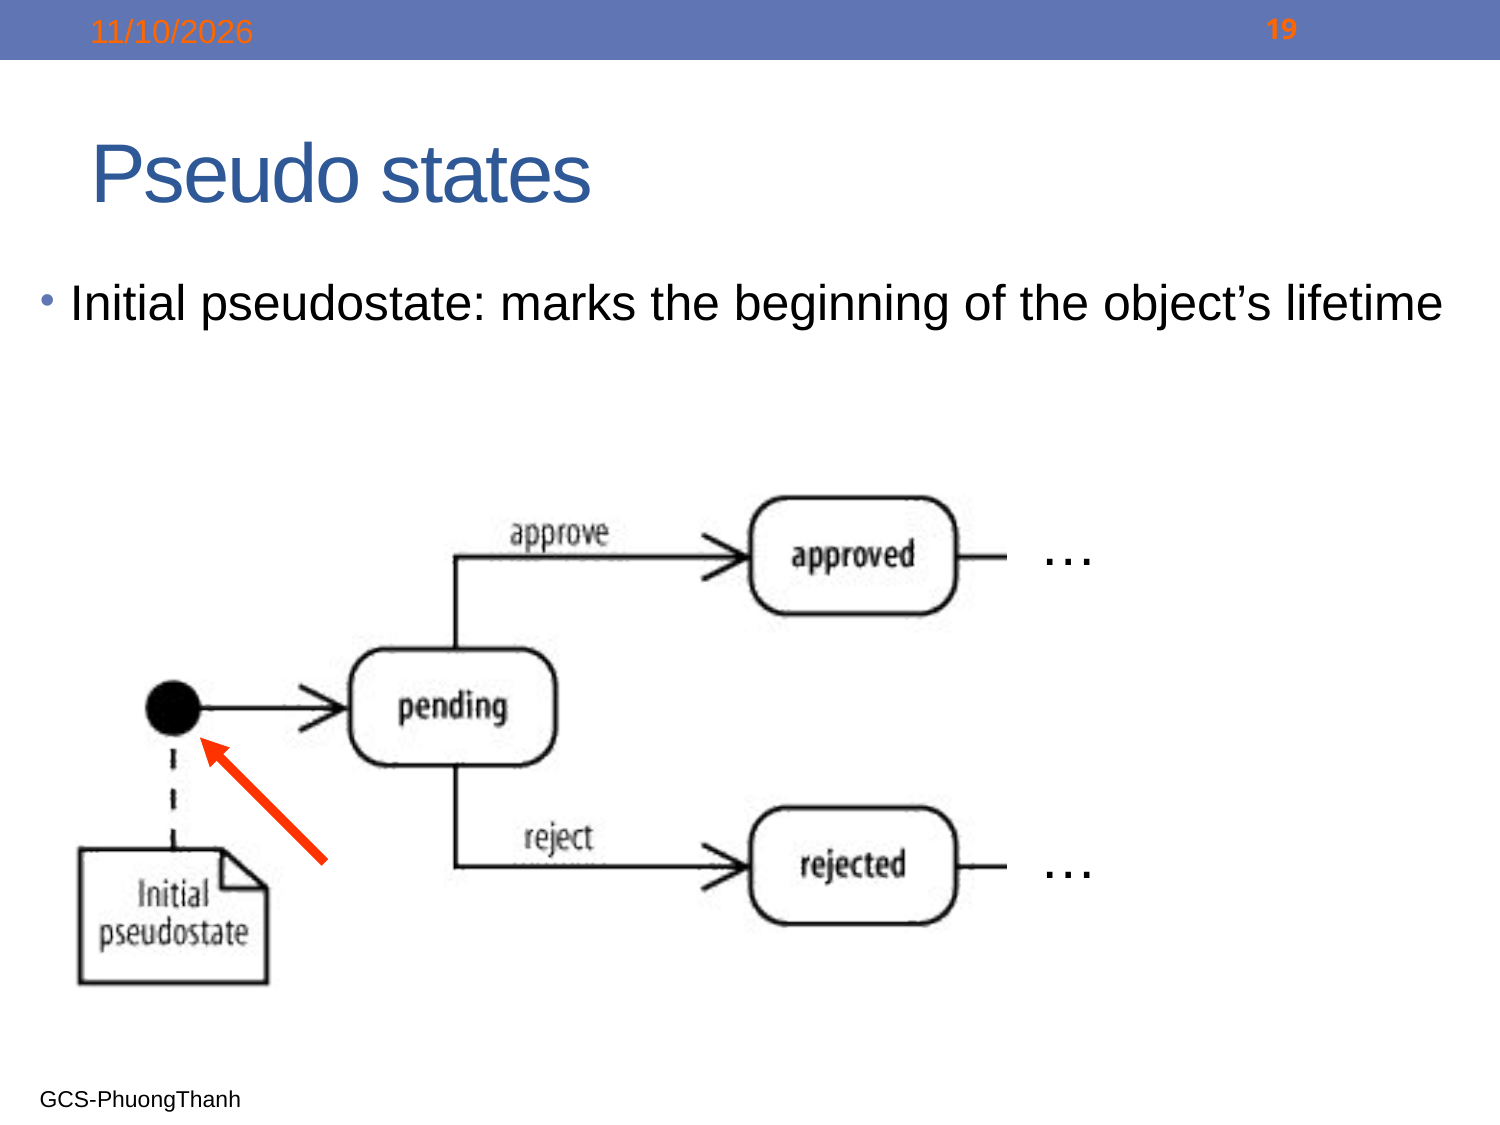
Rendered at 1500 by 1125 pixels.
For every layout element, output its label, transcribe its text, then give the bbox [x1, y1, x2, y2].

slide_number 19 [1250, 3, 1425, 57]
picture [62, 484, 1007, 1001]
list Initial pseudostate: marks the beginning of the object’s lifetime [24, 262, 1470, 988]
text_box … [1024, 500, 1113, 585]
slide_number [75, 3, 550, 57]
text_box … [1024, 812, 1113, 897]
title Pseudo states [75, 87, 1425, 250]
